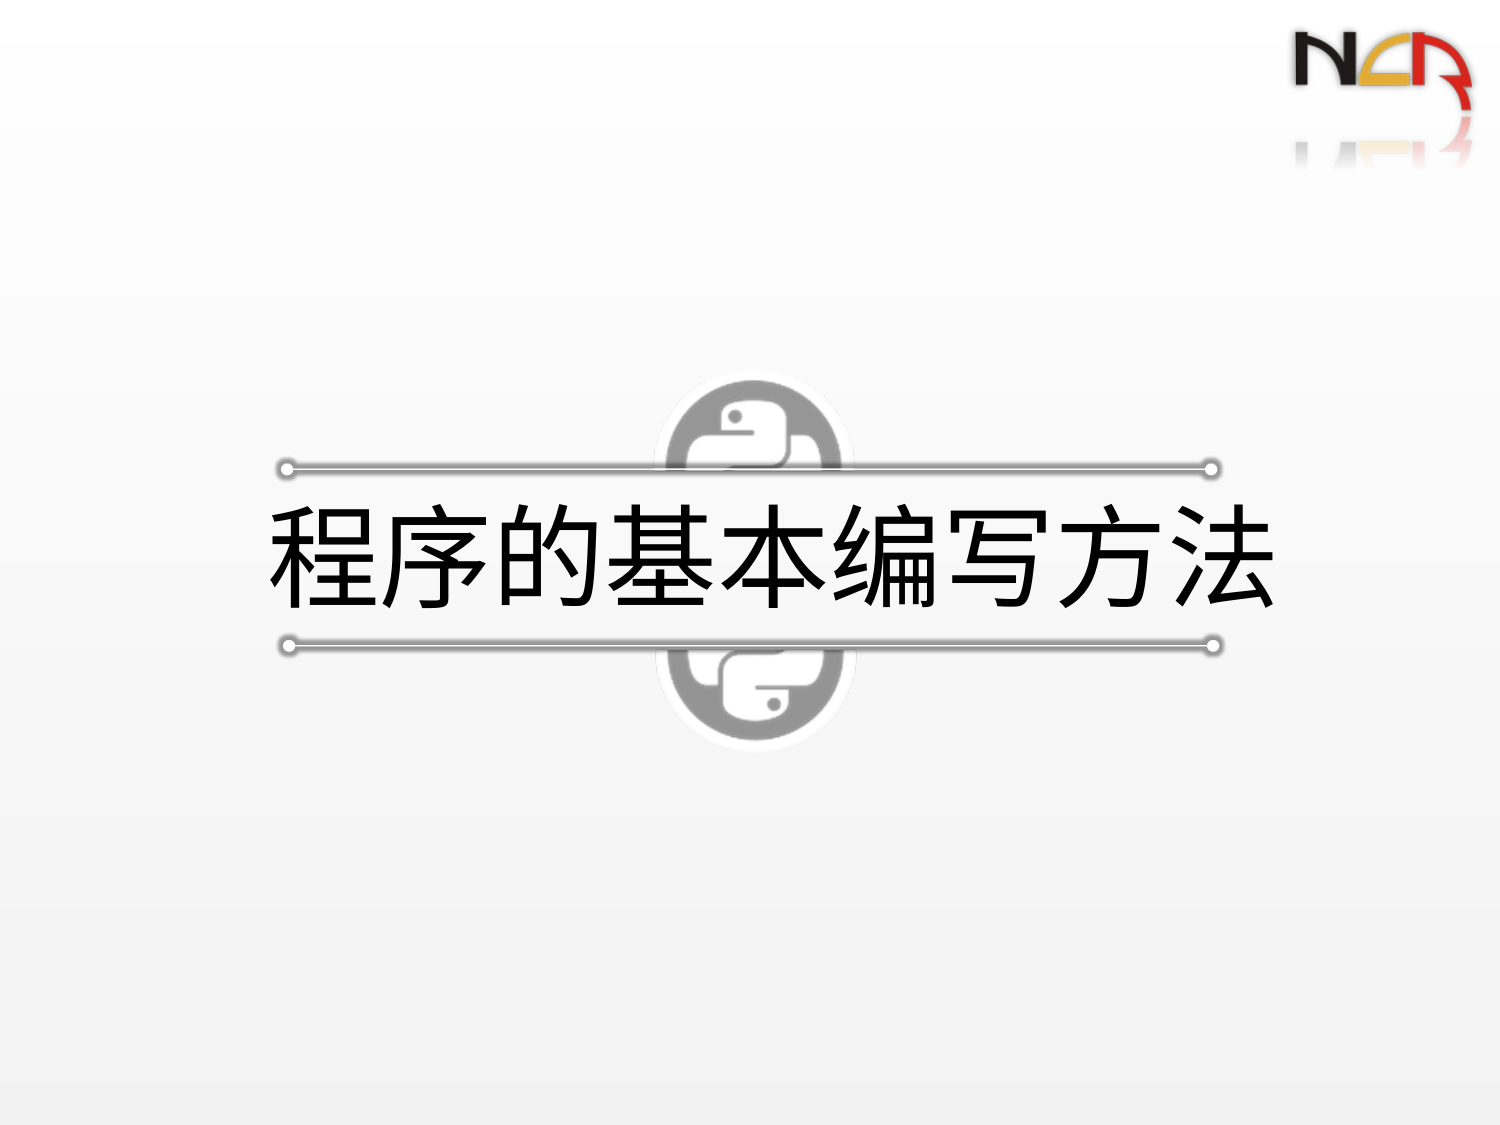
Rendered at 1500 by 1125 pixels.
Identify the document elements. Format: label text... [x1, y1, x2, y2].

picture [270, 630, 1230, 756]
text_box 程序的基本编写方法 [194, 479, 1353, 630]
picture [270, 368, 1230, 479]
picture [1281, 0, 1488, 229]
